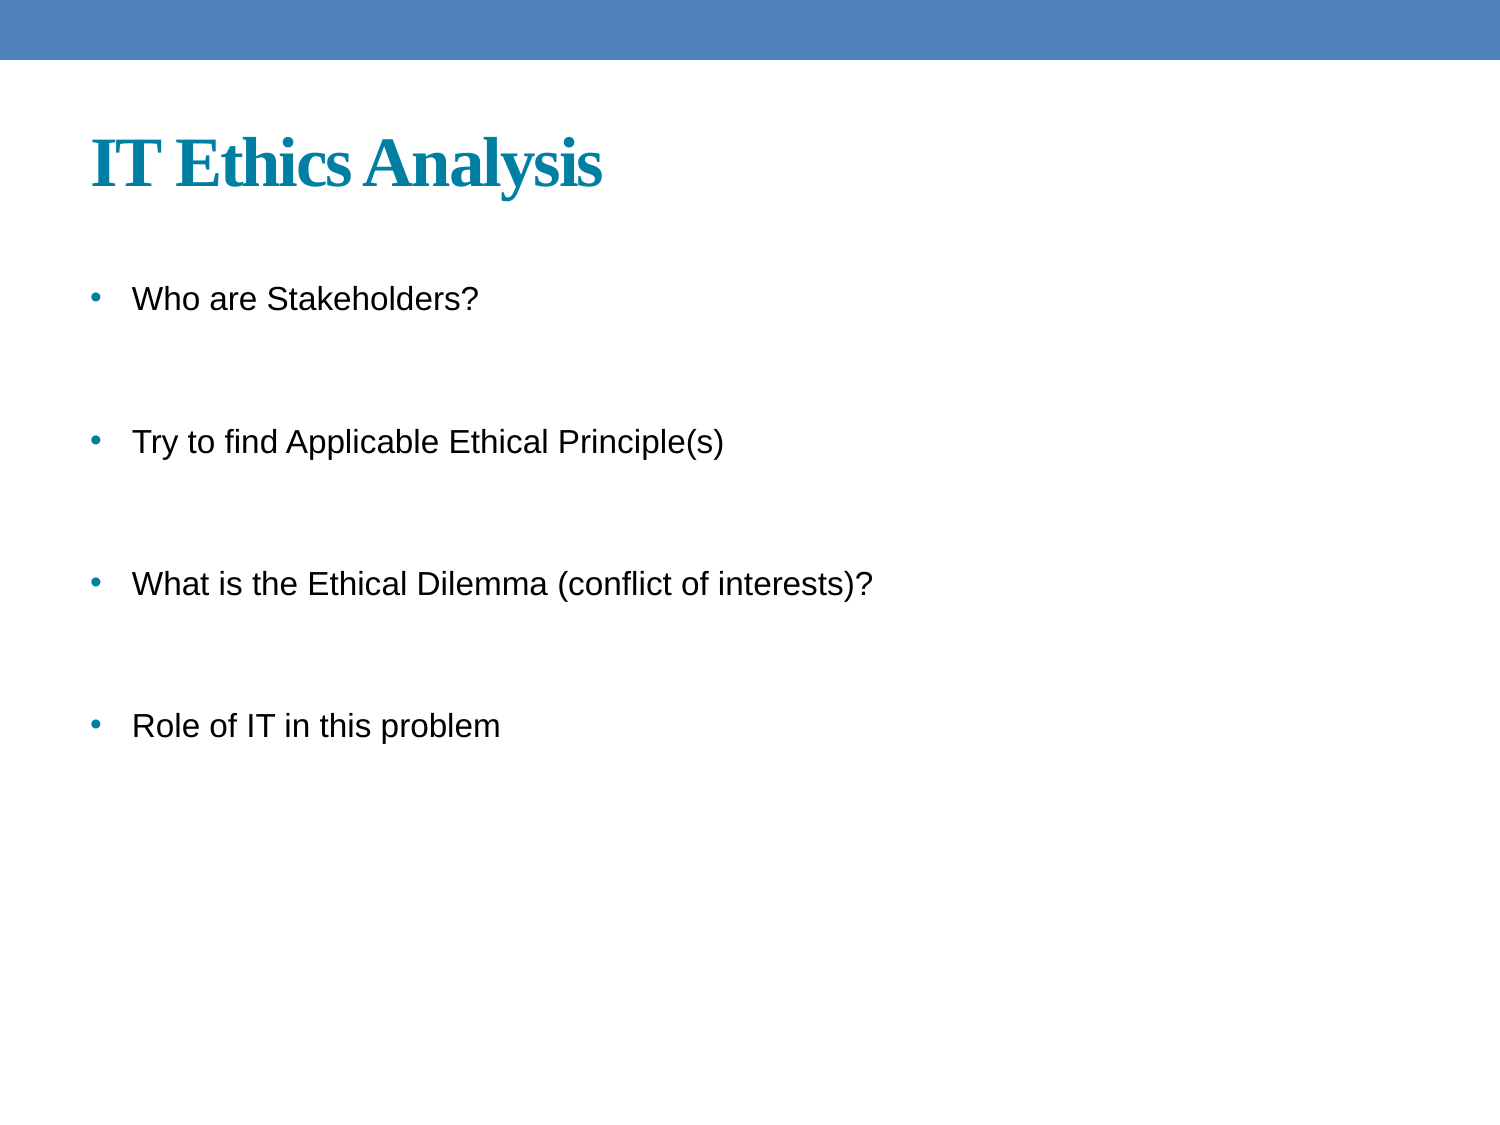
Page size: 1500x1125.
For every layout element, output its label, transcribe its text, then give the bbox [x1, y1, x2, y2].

title IT Ethics Analysis [75, 35, 1425, 216]
list Who are Stakeholders? Try to find Applicable Ethical Principle(s) What is the Ethical Dilemma (conflict of interests)? Role of IT in this problem [75, 262, 1425, 1005]
